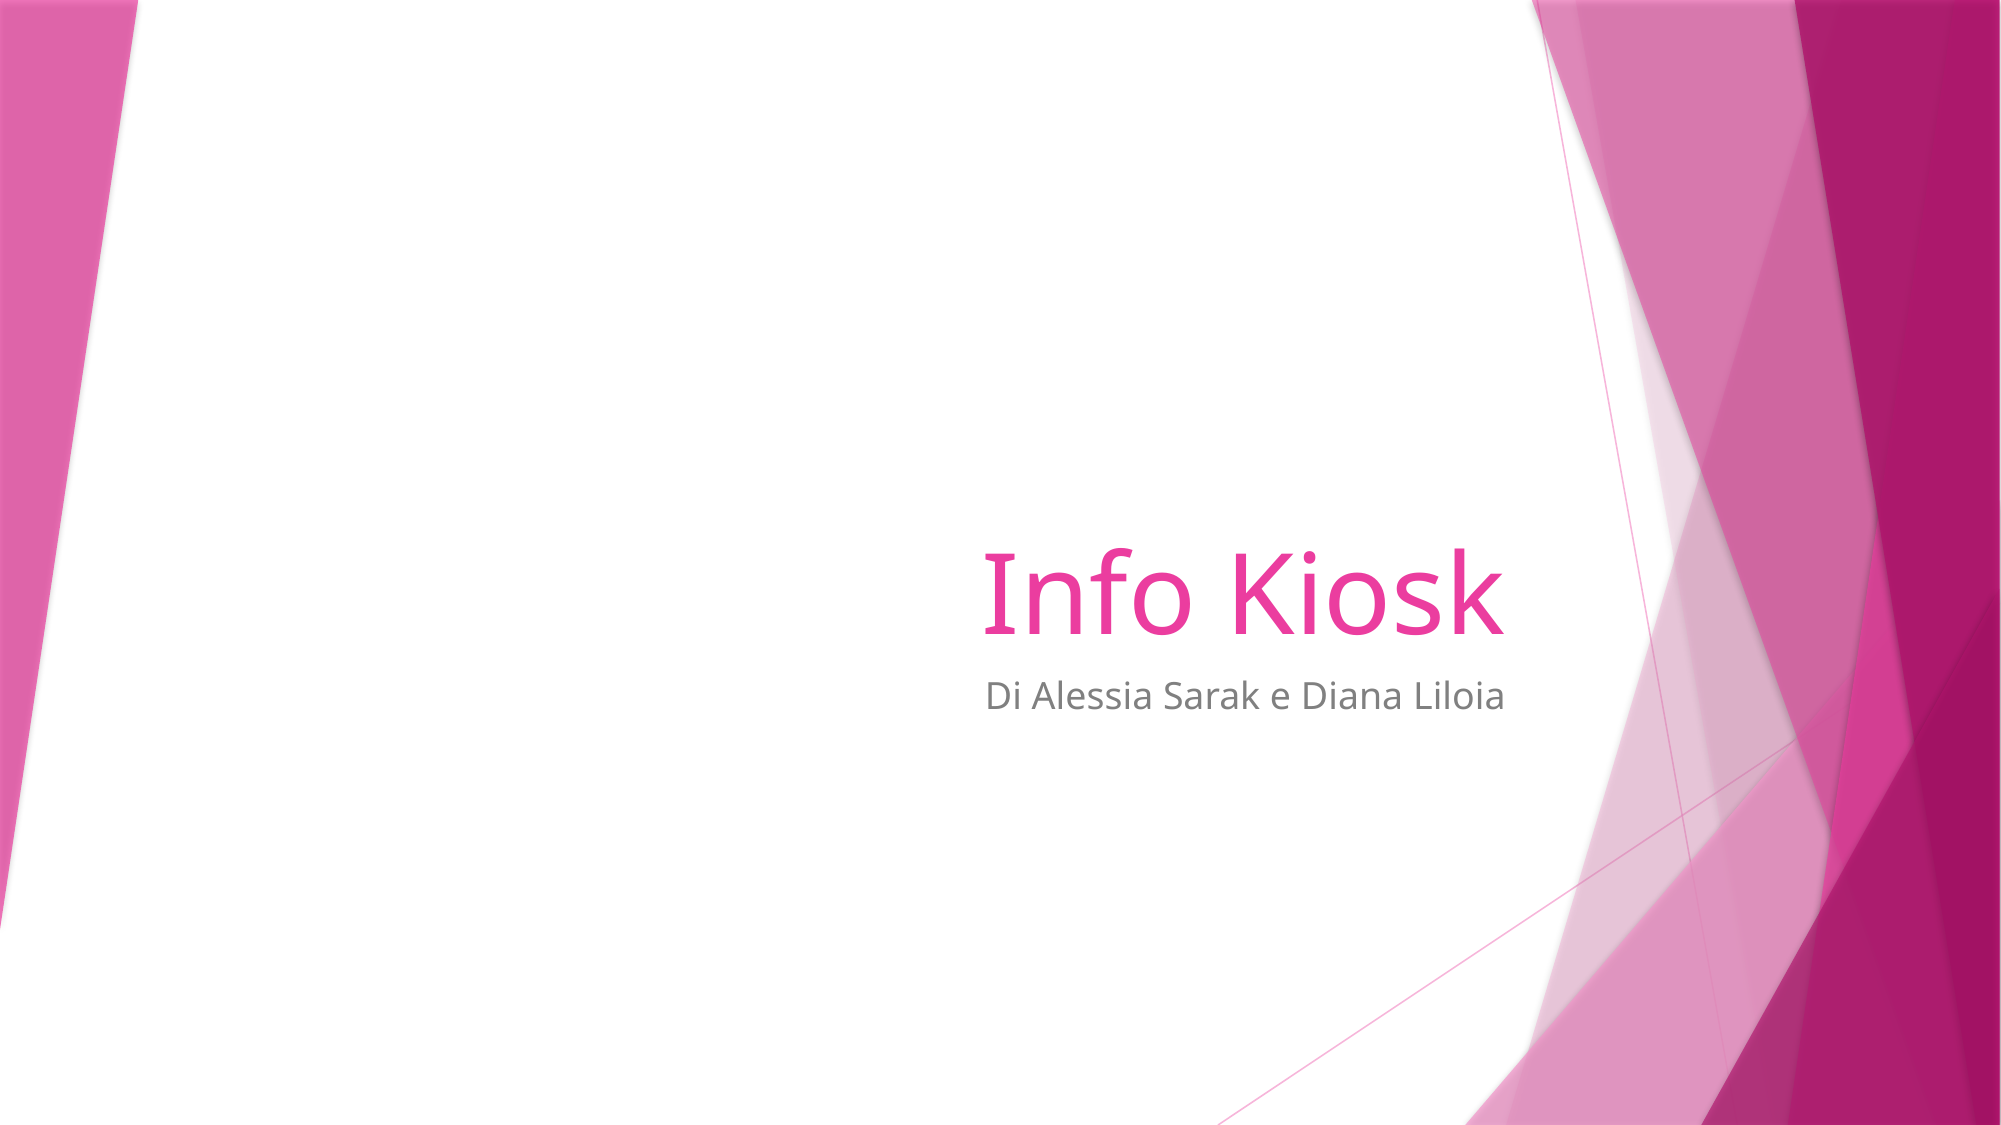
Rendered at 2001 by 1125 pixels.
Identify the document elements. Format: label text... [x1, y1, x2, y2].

subtitle Di Alessia Sarak e Diana Liloia [247, 664, 1522, 845]
title Info Kiosk [247, 394, 1522, 664]
